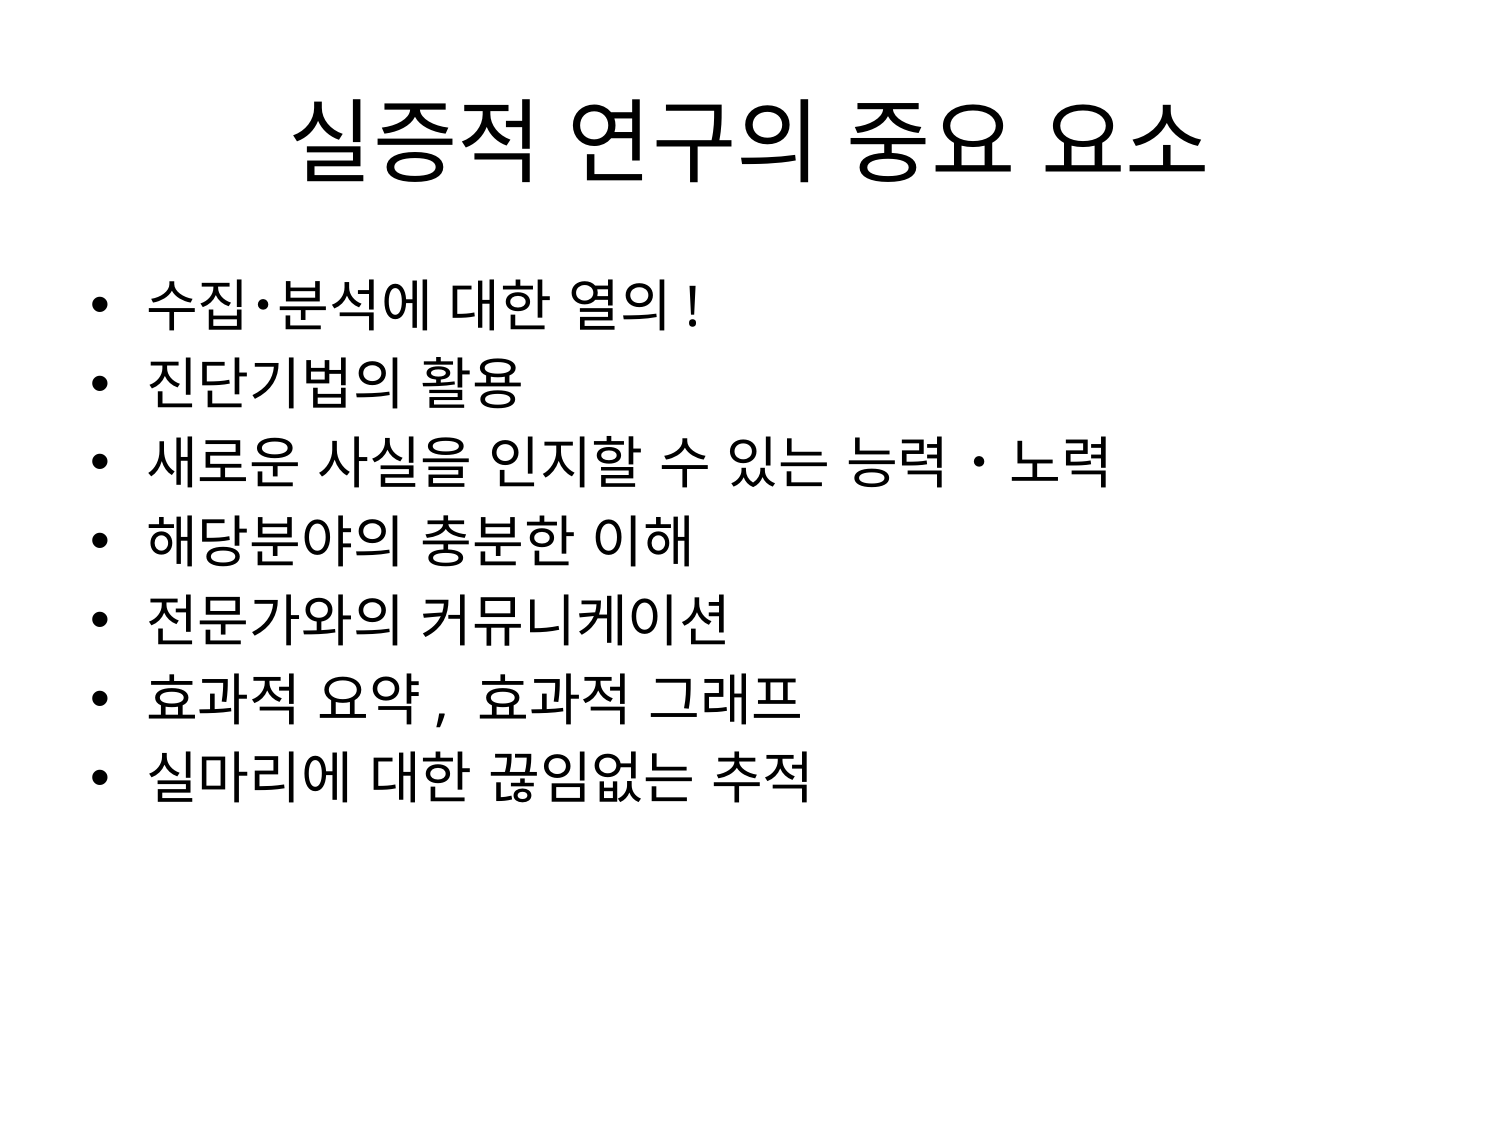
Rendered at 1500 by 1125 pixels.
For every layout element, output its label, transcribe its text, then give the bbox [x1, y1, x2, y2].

title 실증적 연구의 중요 요소 [75, 45, 1425, 233]
list 수집˙분석에 대한 열의! 진단기법의 활용 새로운 사실을 인지할 수 있는 능력 ˙ 노력 해당분야의 충분한 이해 전문가와의 커뮤니케이션 효과적 요약, 효과적 그래프 실마리에 대한 끊임없는 추적 [75, 262, 1425, 1005]
